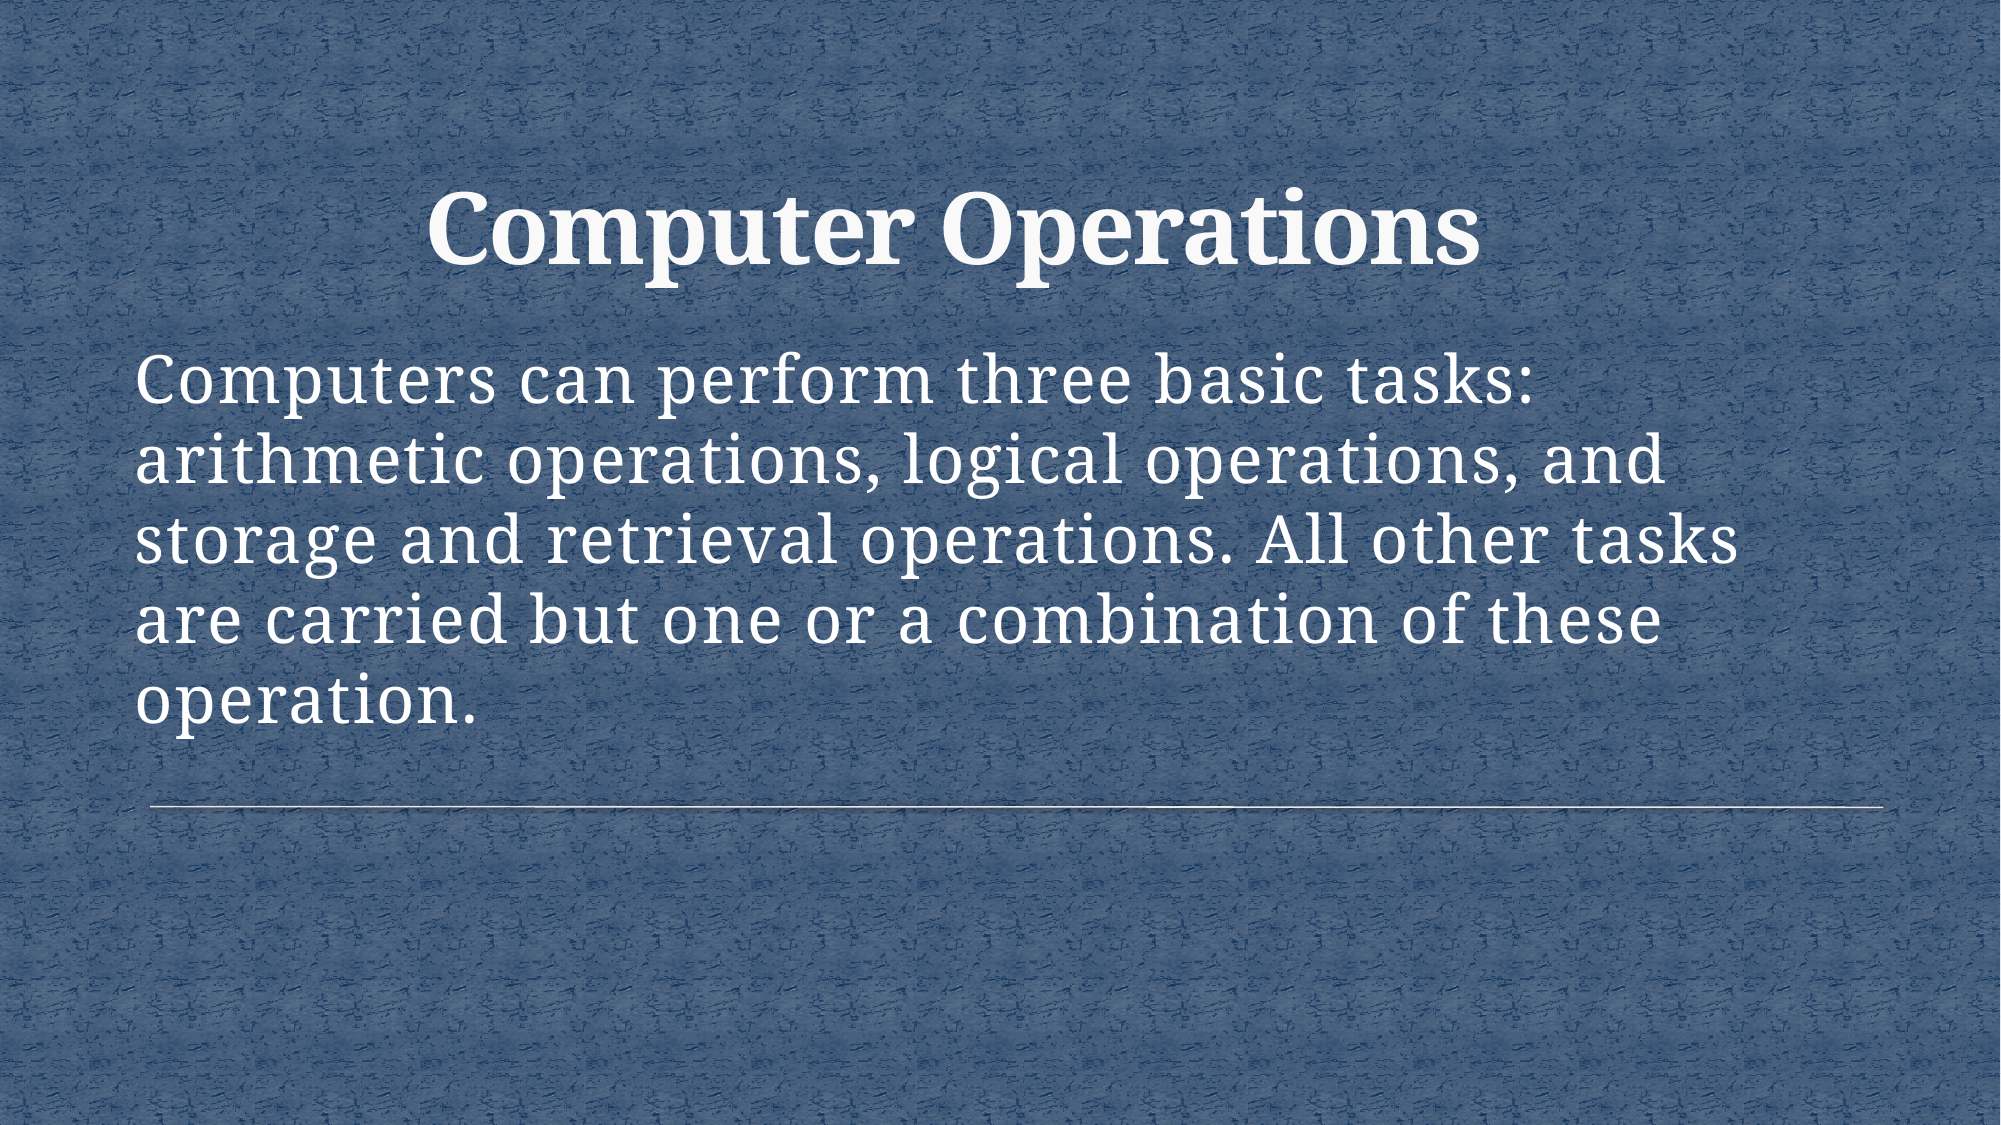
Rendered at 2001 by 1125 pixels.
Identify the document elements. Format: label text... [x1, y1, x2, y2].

list Computers can perform three basic tasks: arithmetic operations, logical operations, and storage and retrieval operations. All other tasks are carried but one or a combination of these operation. [120, 329, 1846, 628]
title Computer Operations [91, 25, 1817, 292]
